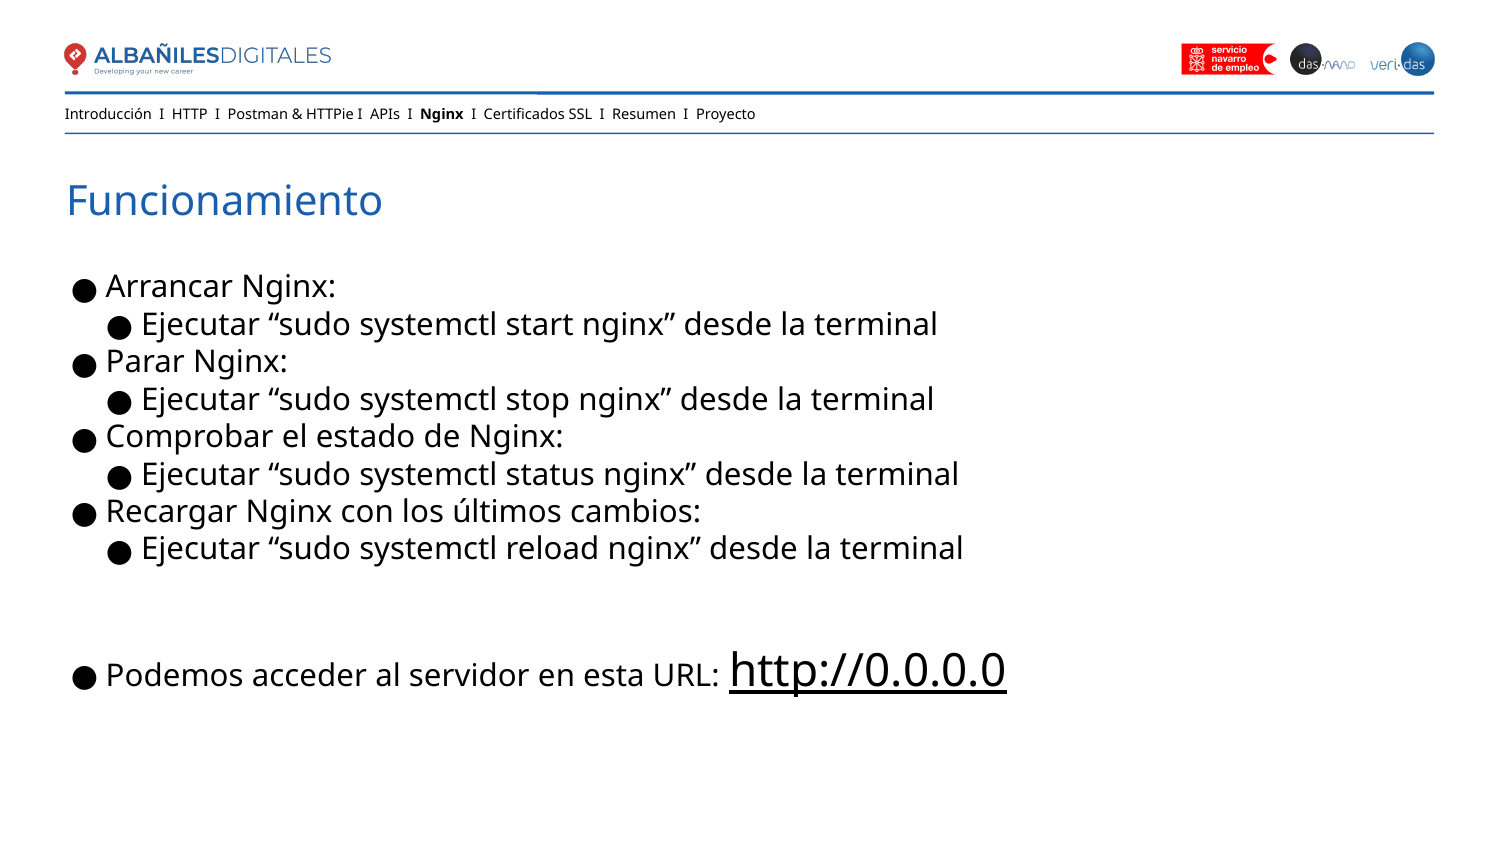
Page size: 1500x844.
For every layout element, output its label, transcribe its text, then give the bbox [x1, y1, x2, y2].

picture [1370, 41, 1435, 76]
picture [1290, 43, 1355, 75]
picture [1181, 43, 1277, 75]
text_box Introducción I HTTP I Postman & HTTPie I APIs I Nginx I Certificados SSL I Resumen I Proyecto [64, 104, 1435, 123]
picture [64, 43, 332, 75]
text_box Funcionamiento [66, 179, 727, 225]
text_box Arrancar Nginx: Ejecutar “sudo systemctl start nginx” desde la terminal Parar Nginx: Ejecutar “sudo systemctl stop nginx” desde la terminal Comprobar el estado de Nginx: Ejecutar “sudo systemctl status nginx” desde la terminal Recargar Nginx con los últimos cambios: Ejecutar “sudo systemctl reload nginx” desde la terminal Podemos acceder al servidor en esta URL: http://0.0.0.0 [70, 266, 1406, 704]
